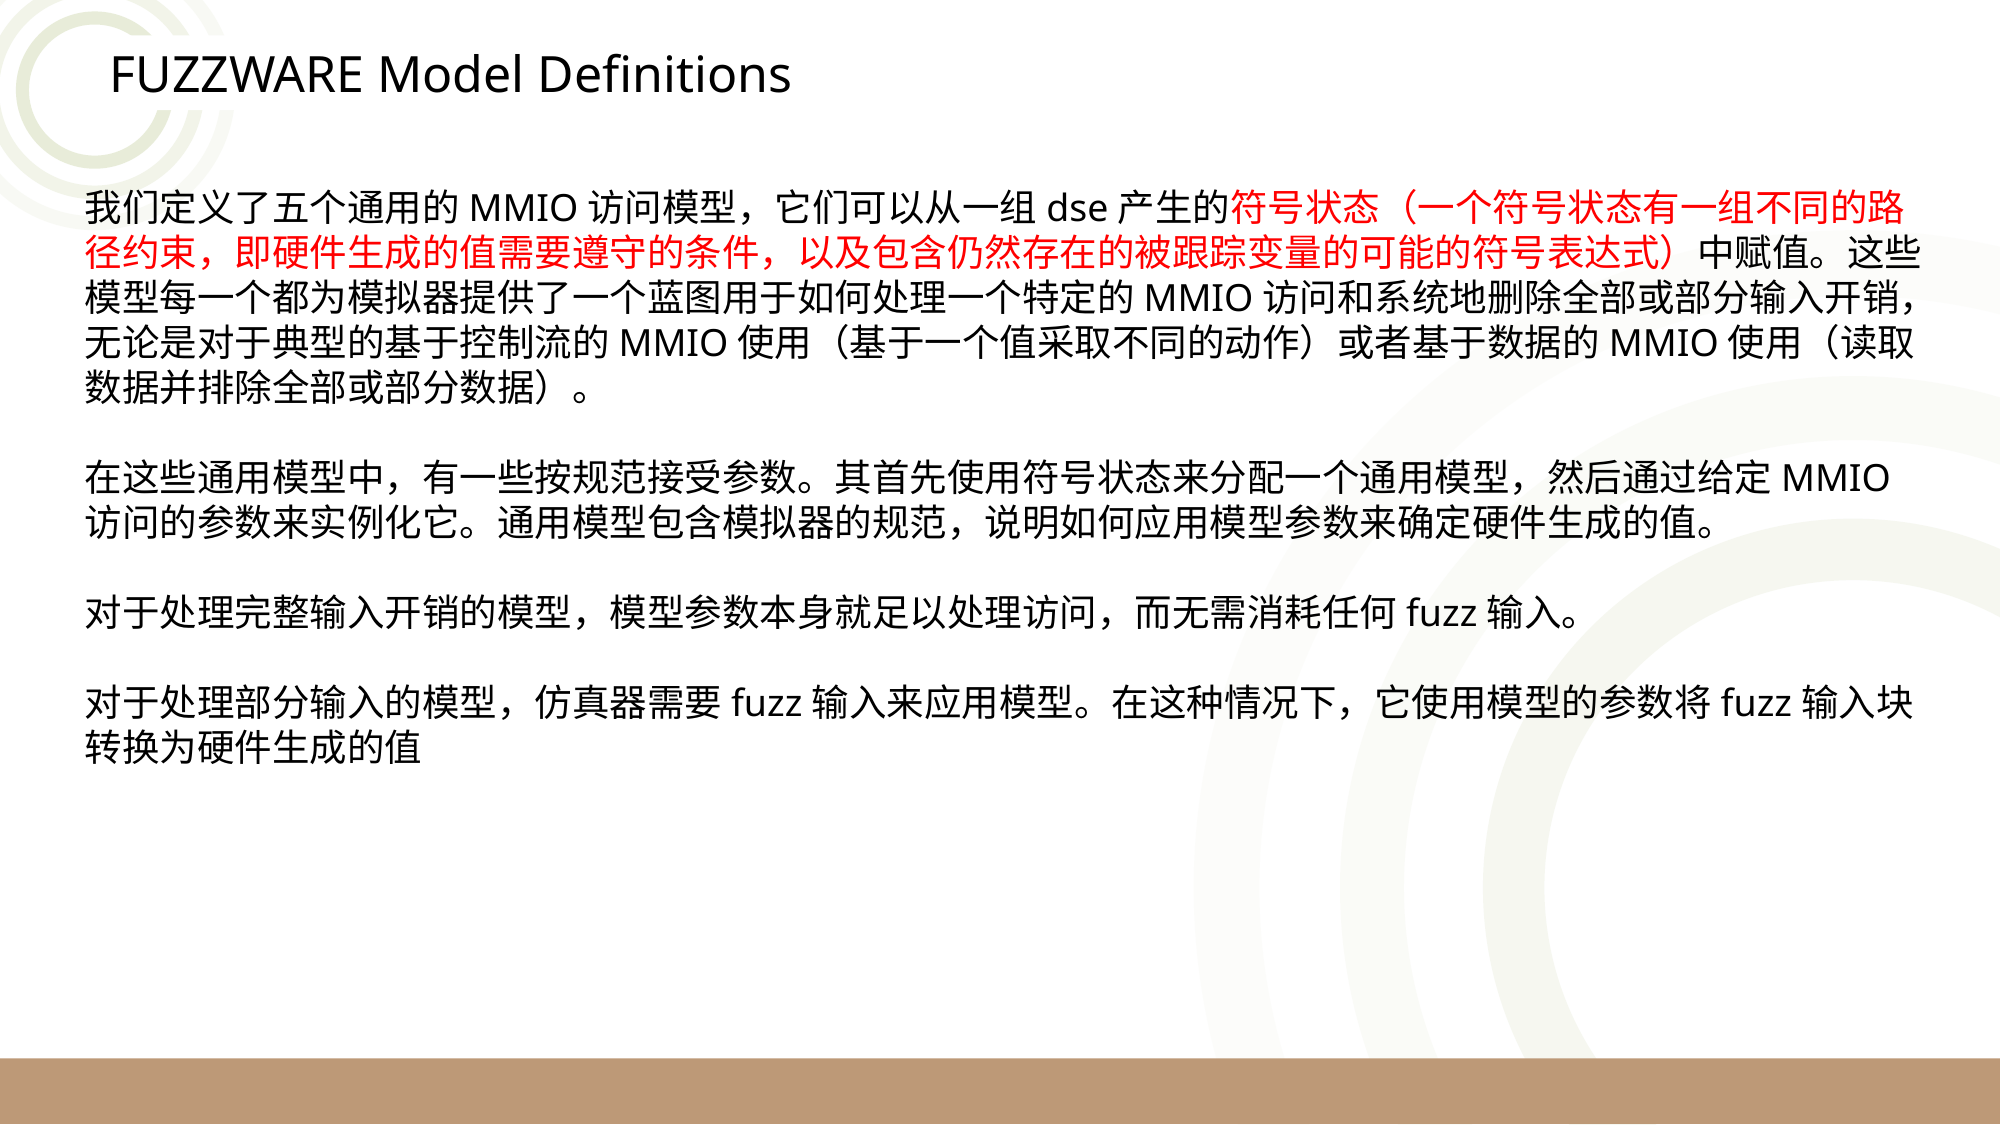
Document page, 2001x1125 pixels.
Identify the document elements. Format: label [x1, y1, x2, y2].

text_box [0, 0, 2000, 1125]
